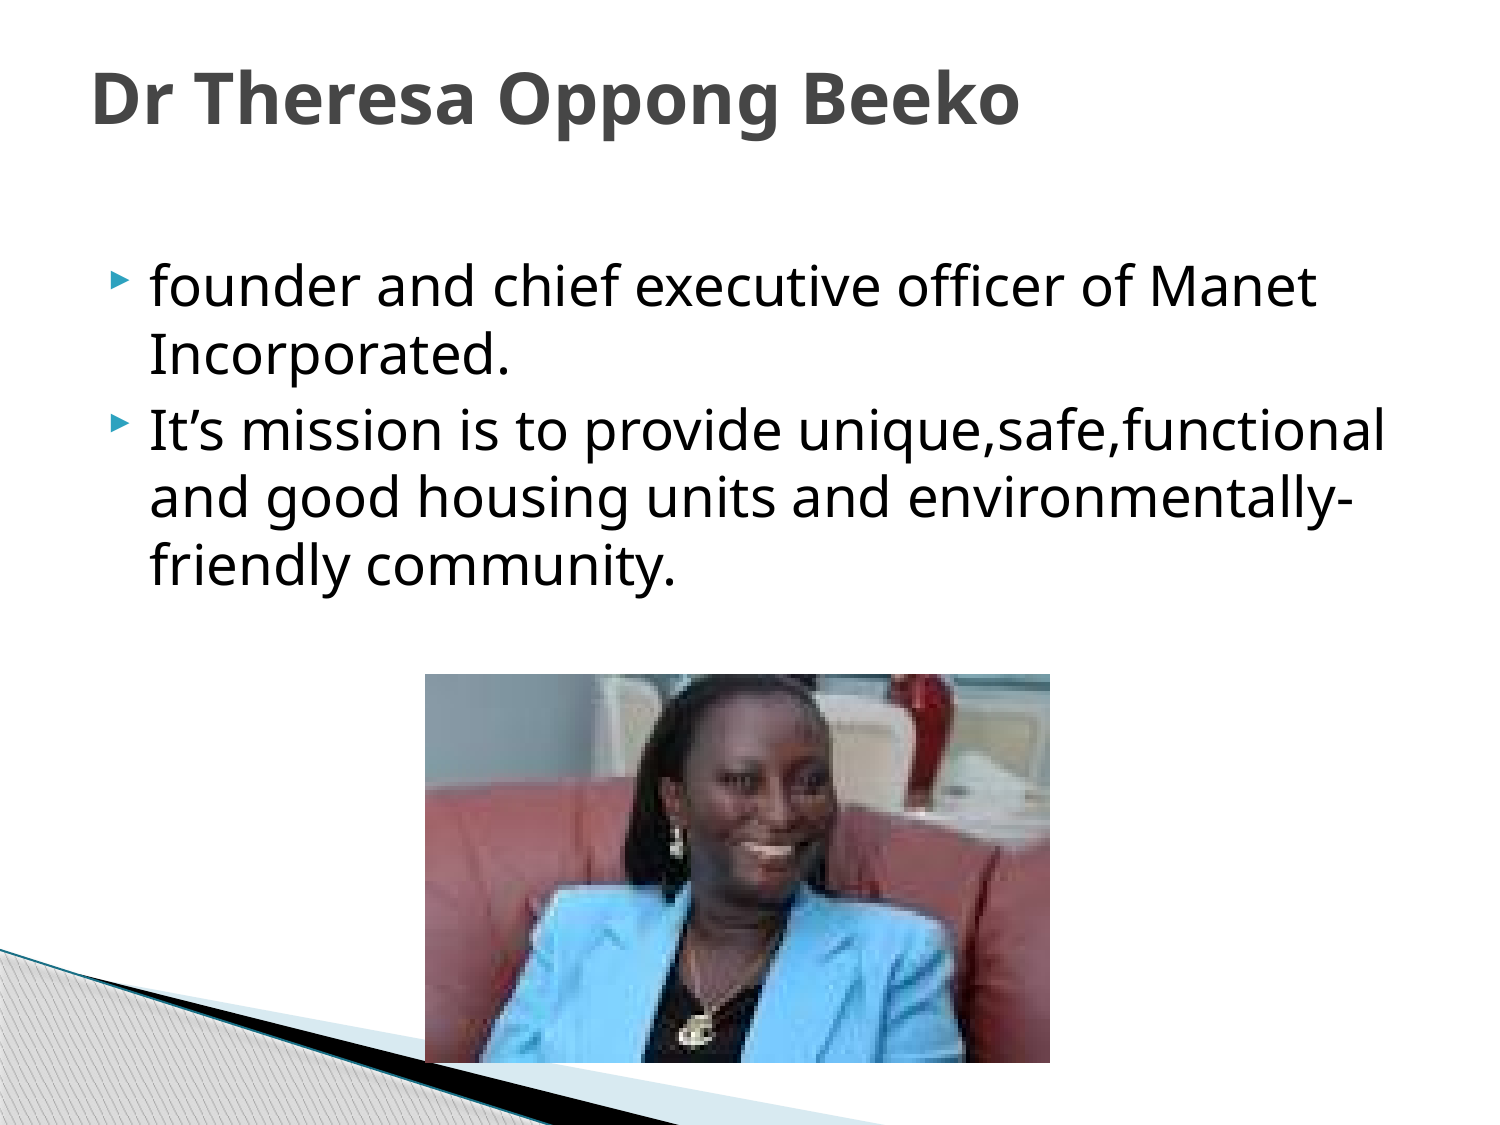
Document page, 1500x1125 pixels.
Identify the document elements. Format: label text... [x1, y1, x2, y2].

picture [424, 674, 1051, 1063]
list founder and chief executive officer of Manet Incorporated. It’s mission is to provide unique,safe,functional and good housing units and environmentally-friendly community. [75, 243, 1425, 986]
title Dr Theresa Oppong Beeko [75, 45, 1425, 233]
